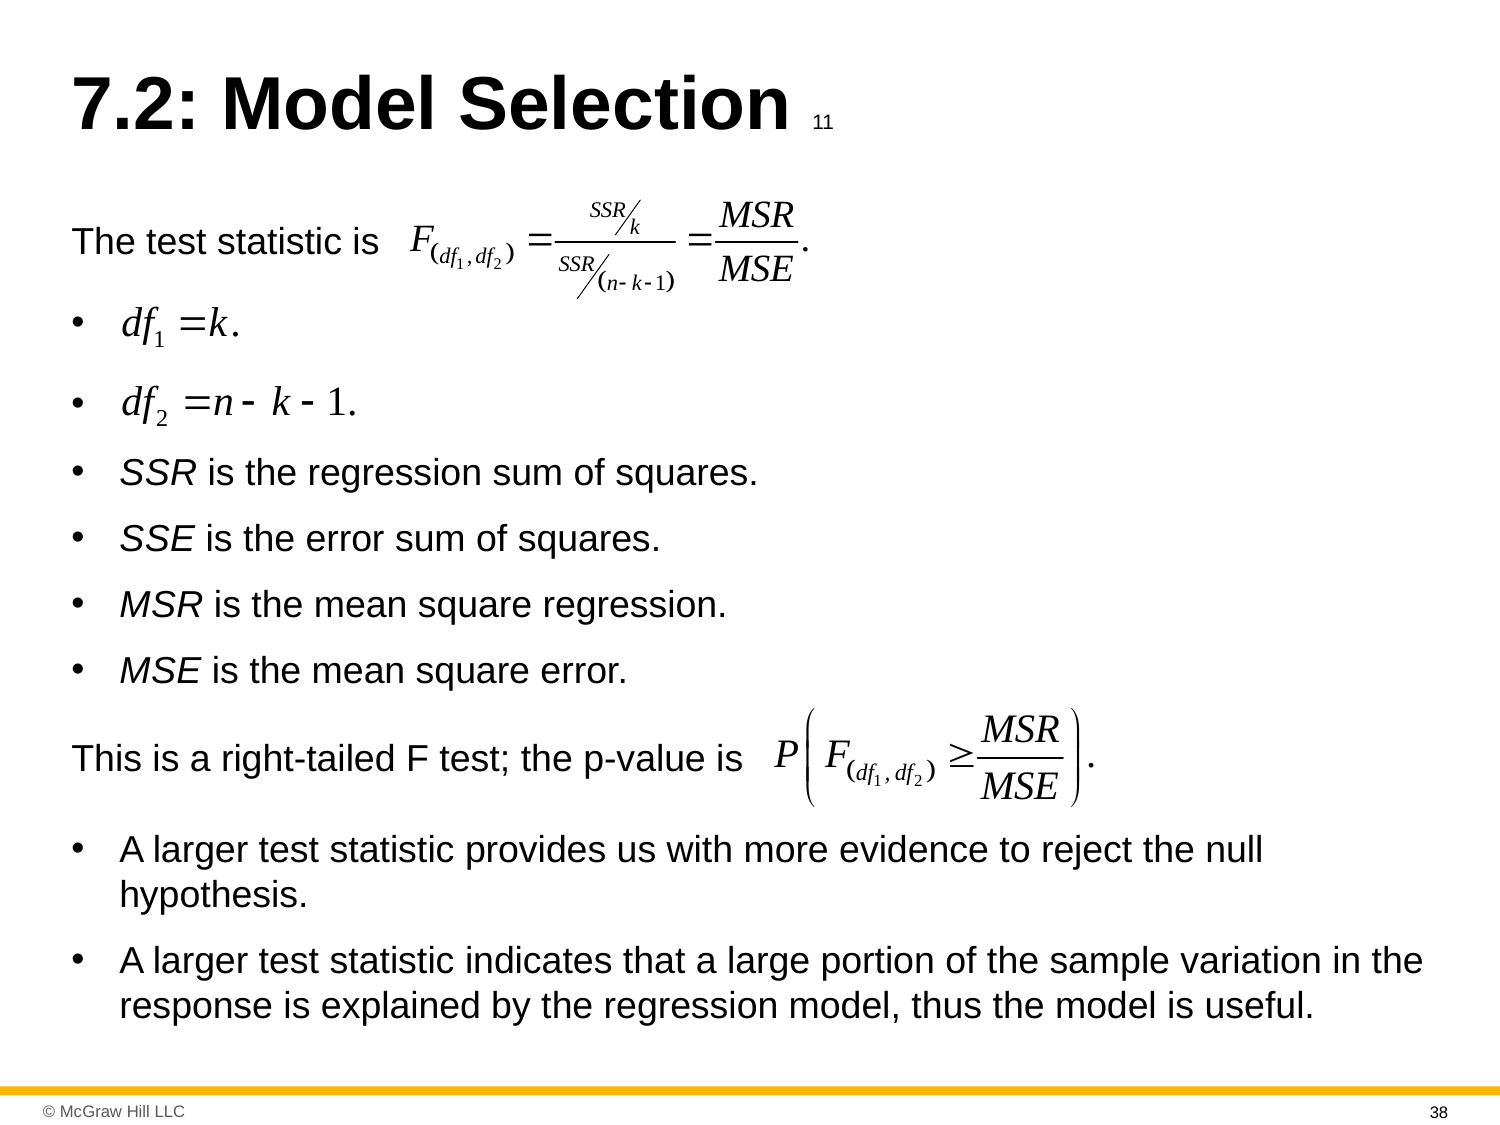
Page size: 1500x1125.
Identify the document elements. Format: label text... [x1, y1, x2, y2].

list S S R is the regression sum of squares. S S E is the error sum of squares. M S R is the mean square regression. M S E is the mean square error. [56, 448, 1444, 697]
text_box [117, 298, 243, 354]
title 7.2: Model Selection 11 [56, 31, 1444, 180]
list This is a right-tailed F test; the p-value is [56, 733, 765, 784]
list [56, 372, 109, 428]
list A larger test statistic provides us with more evidence to reject the null hypothesis. A larger test statistic indicates that a large portion of the sample variation in the response is explained by the regression model, thus the model is useful. [56, 817, 1444, 1044]
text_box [769, 703, 1098, 813]
list The test statistic is [56, 209, 402, 271]
list [56, 291, 109, 346]
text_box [117, 378, 360, 433]
slide_number 38 [1415, 1094, 1474, 1122]
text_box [405, 193, 812, 304]
